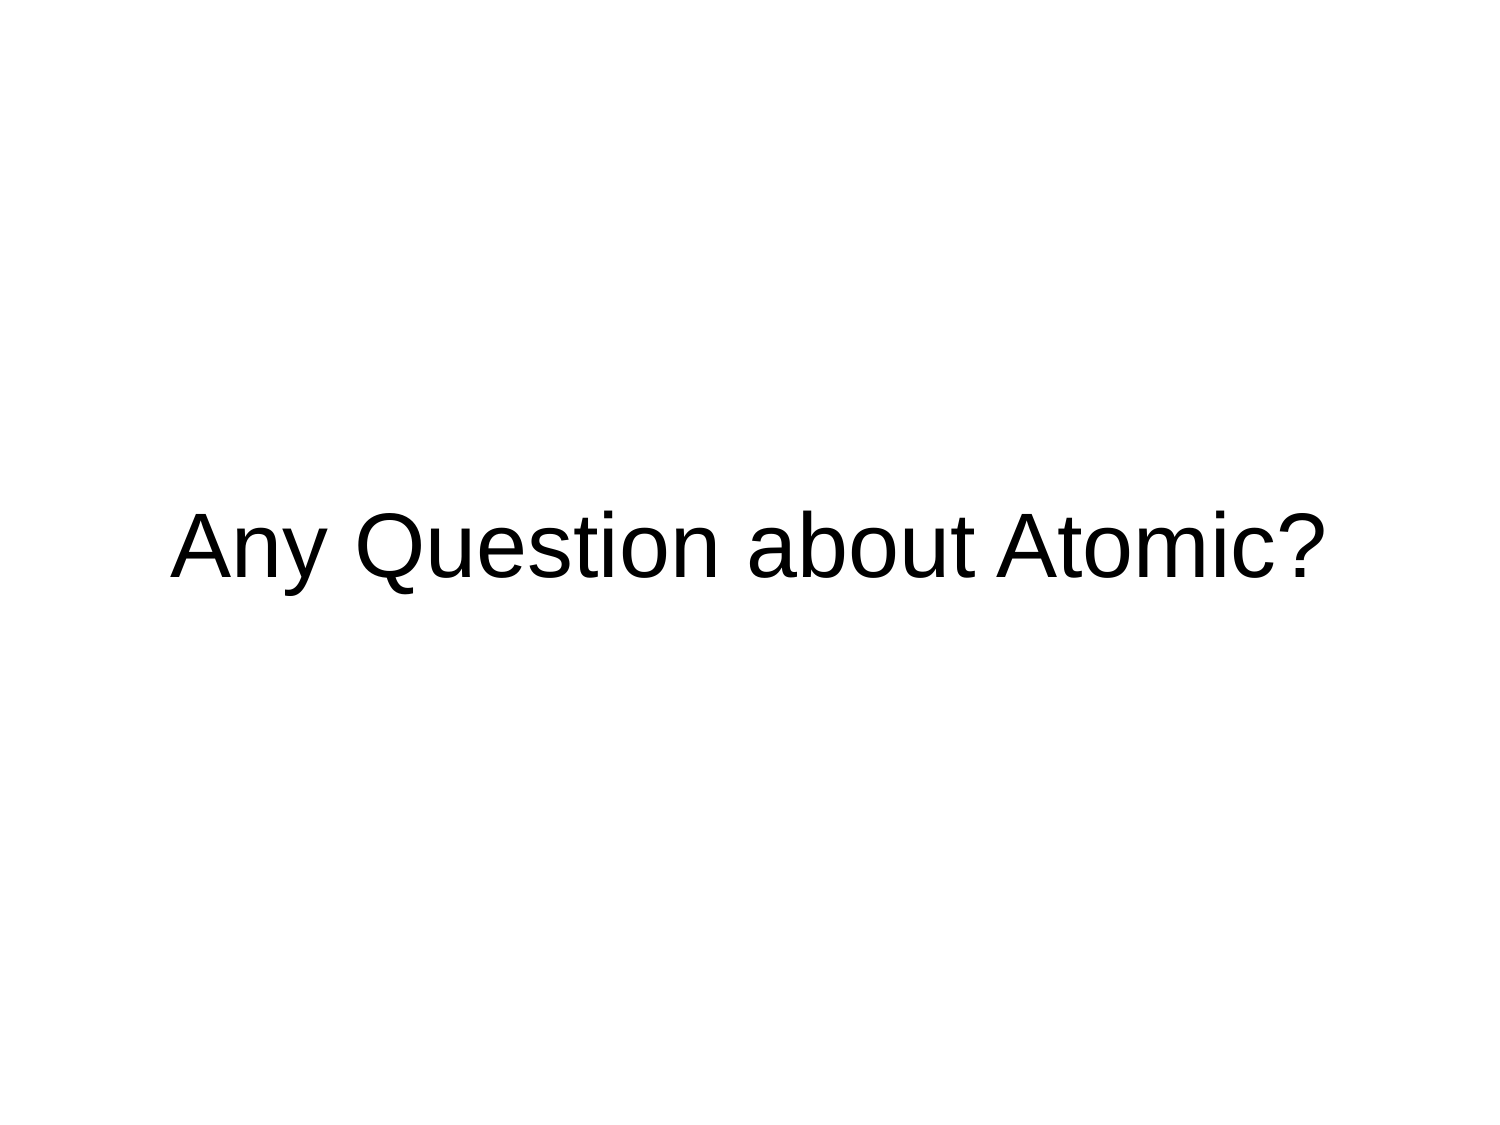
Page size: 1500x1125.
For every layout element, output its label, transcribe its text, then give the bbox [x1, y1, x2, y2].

title Any Question about Atomic? [74, 469, 1426, 658]
